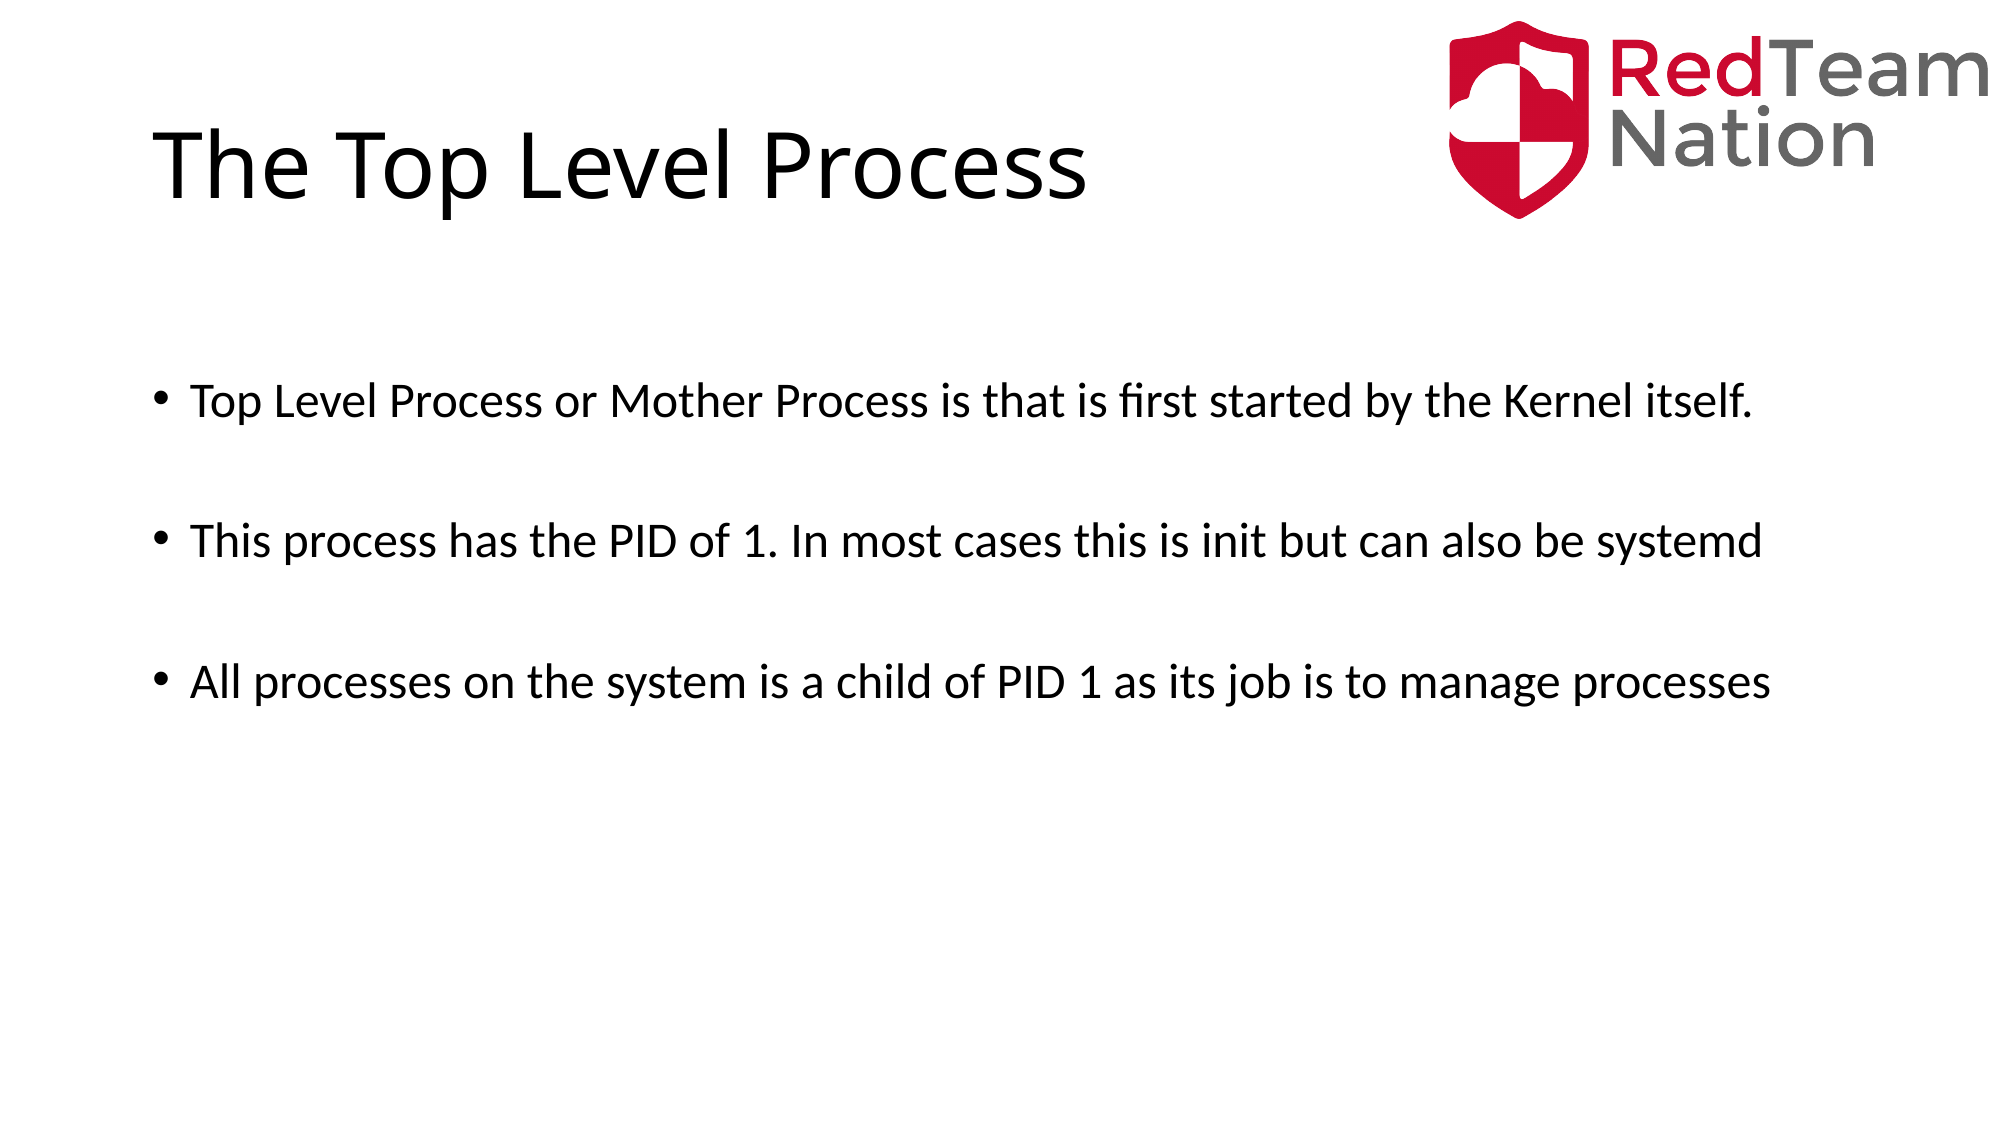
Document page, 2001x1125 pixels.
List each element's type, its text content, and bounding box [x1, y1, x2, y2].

list Top Level Process or Mother Process is that is first started by the Kernel itself. This process has the PID of 1. In most cases this is init but can also be systemd All processes on the system is a child of PID 1 as its job is to manage processes [137, 299, 1863, 1014]
title The Top Level Process [137, 59, 1863, 278]
picture [1449, 21, 1988, 220]
